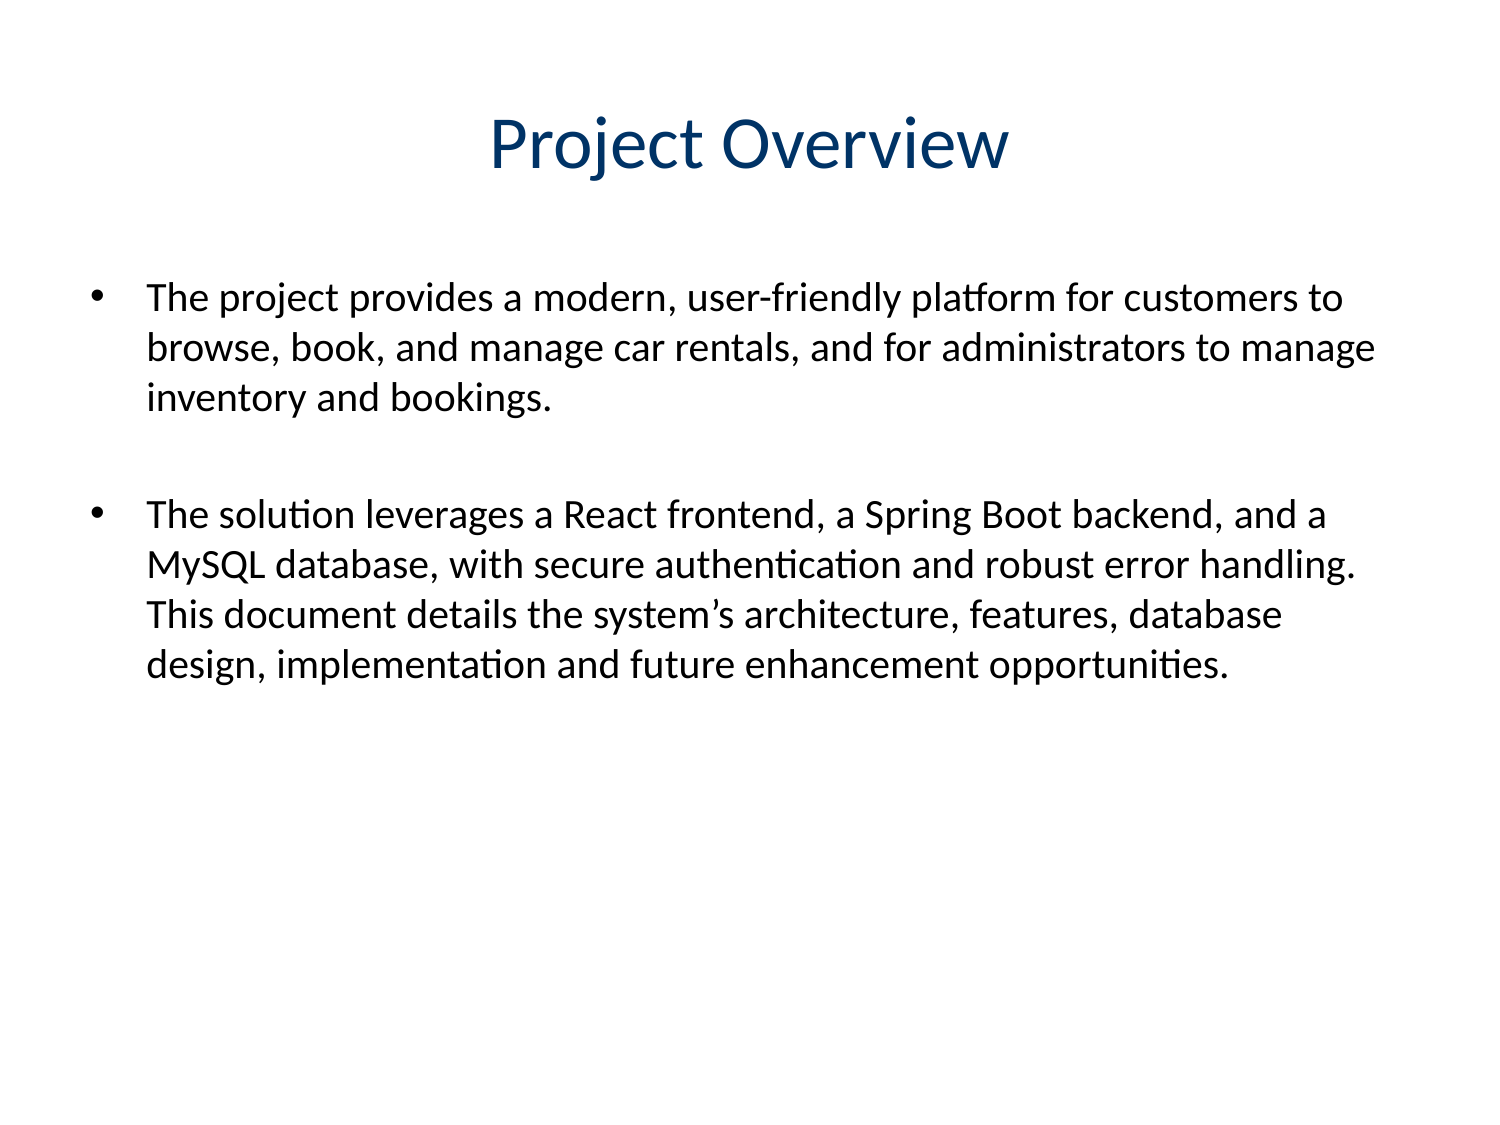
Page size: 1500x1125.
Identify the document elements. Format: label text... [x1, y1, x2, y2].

title Project Overview [75, 45, 1425, 233]
list The project provides a modern, user-friendly platform for customers to browse, book, and manage car rentals, and for administrators to manage inventory and bookings. The solution leverages a React frontend, a Spring Boot backend, and a MySQL database, with secure authentication and robust error handling. This document details the system’s architecture, features, database design, implementation and future enhancement opportunities. [75, 262, 1403, 1005]
